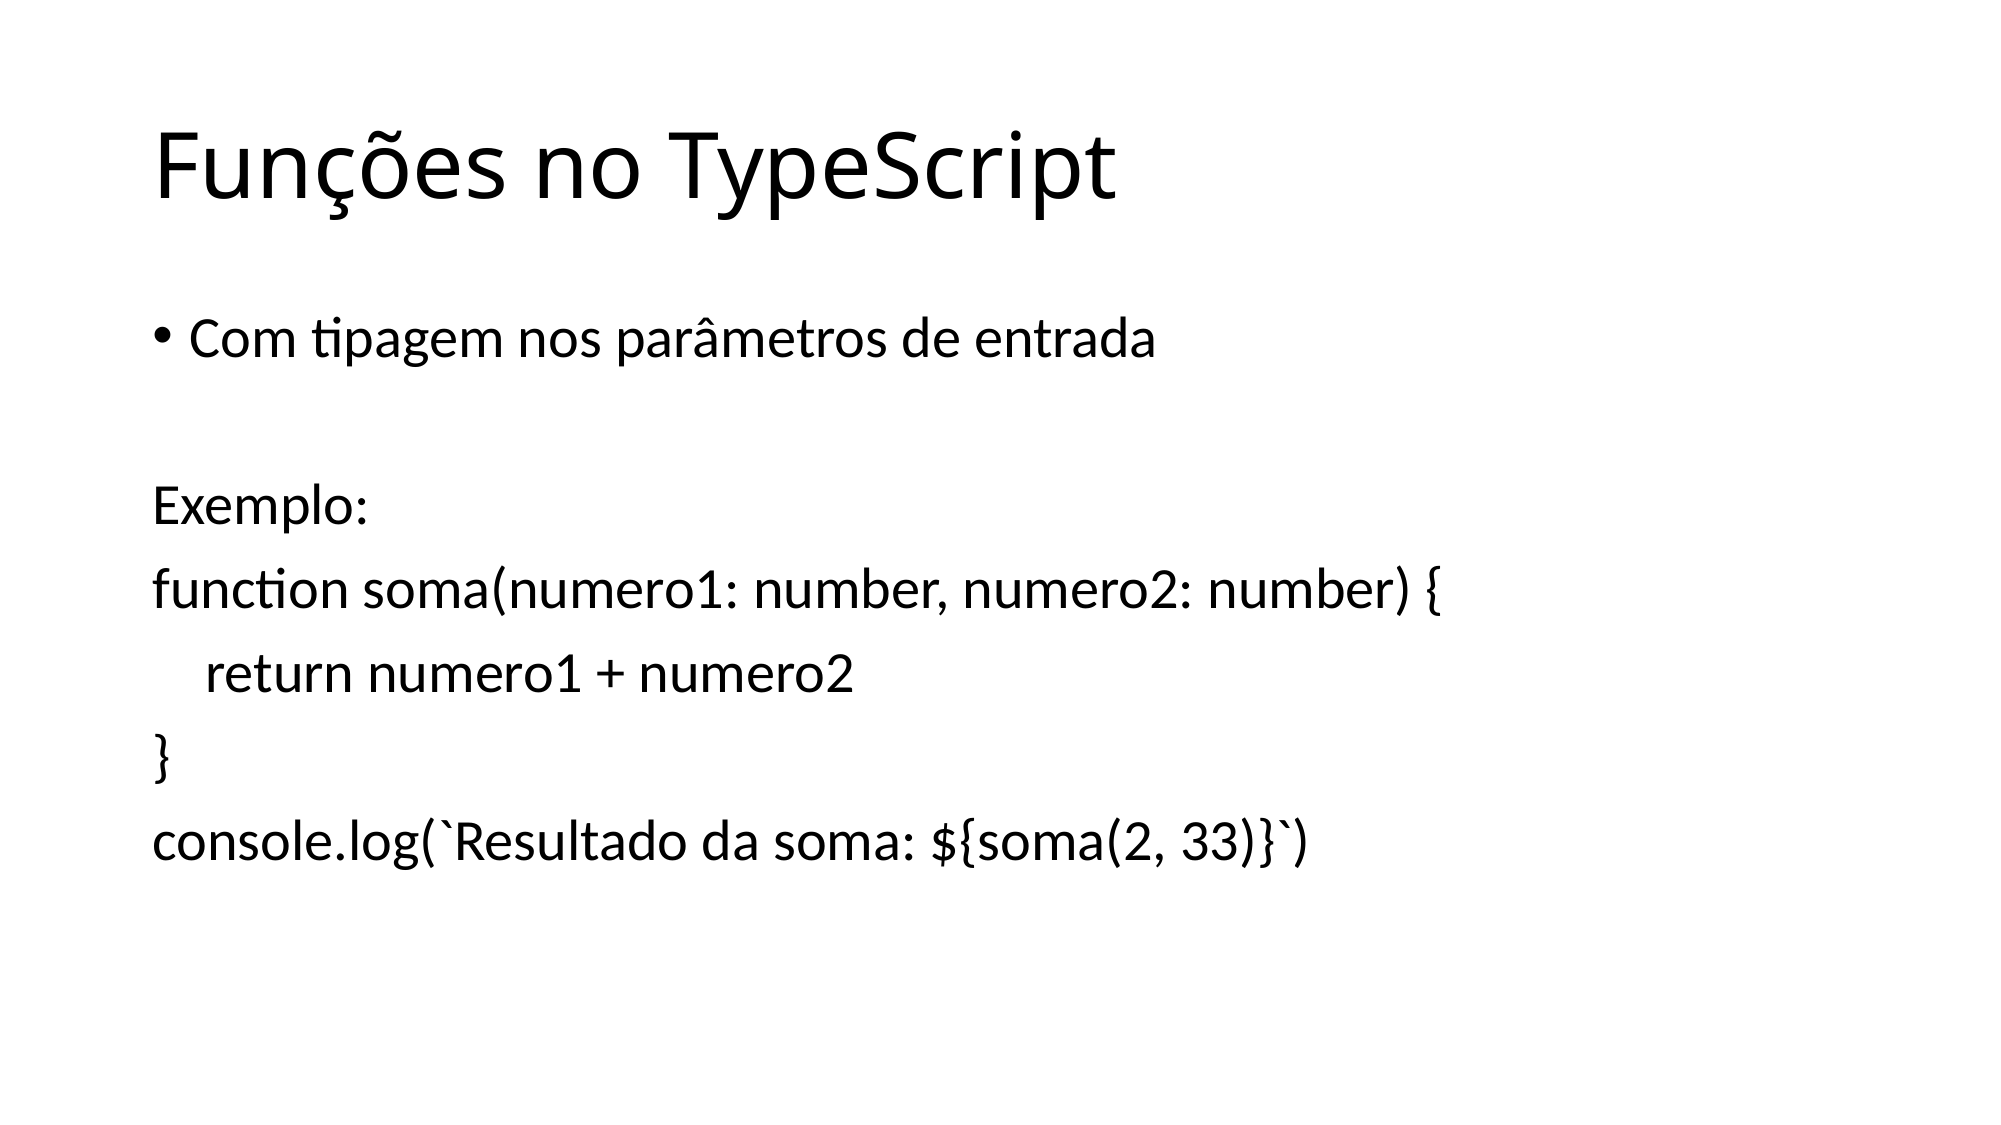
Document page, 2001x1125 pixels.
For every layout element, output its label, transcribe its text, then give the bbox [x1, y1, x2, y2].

title Funções no TypeScript [137, 59, 1863, 278]
list Com tipagem nos parâmetros de entrada Exemplo: function soma(numero1: number, numero2: number) { return numero1 + numero2 } console.log(`Resultado da soma: ${soma(2, 33)}`) [137, 299, 1863, 1014]
